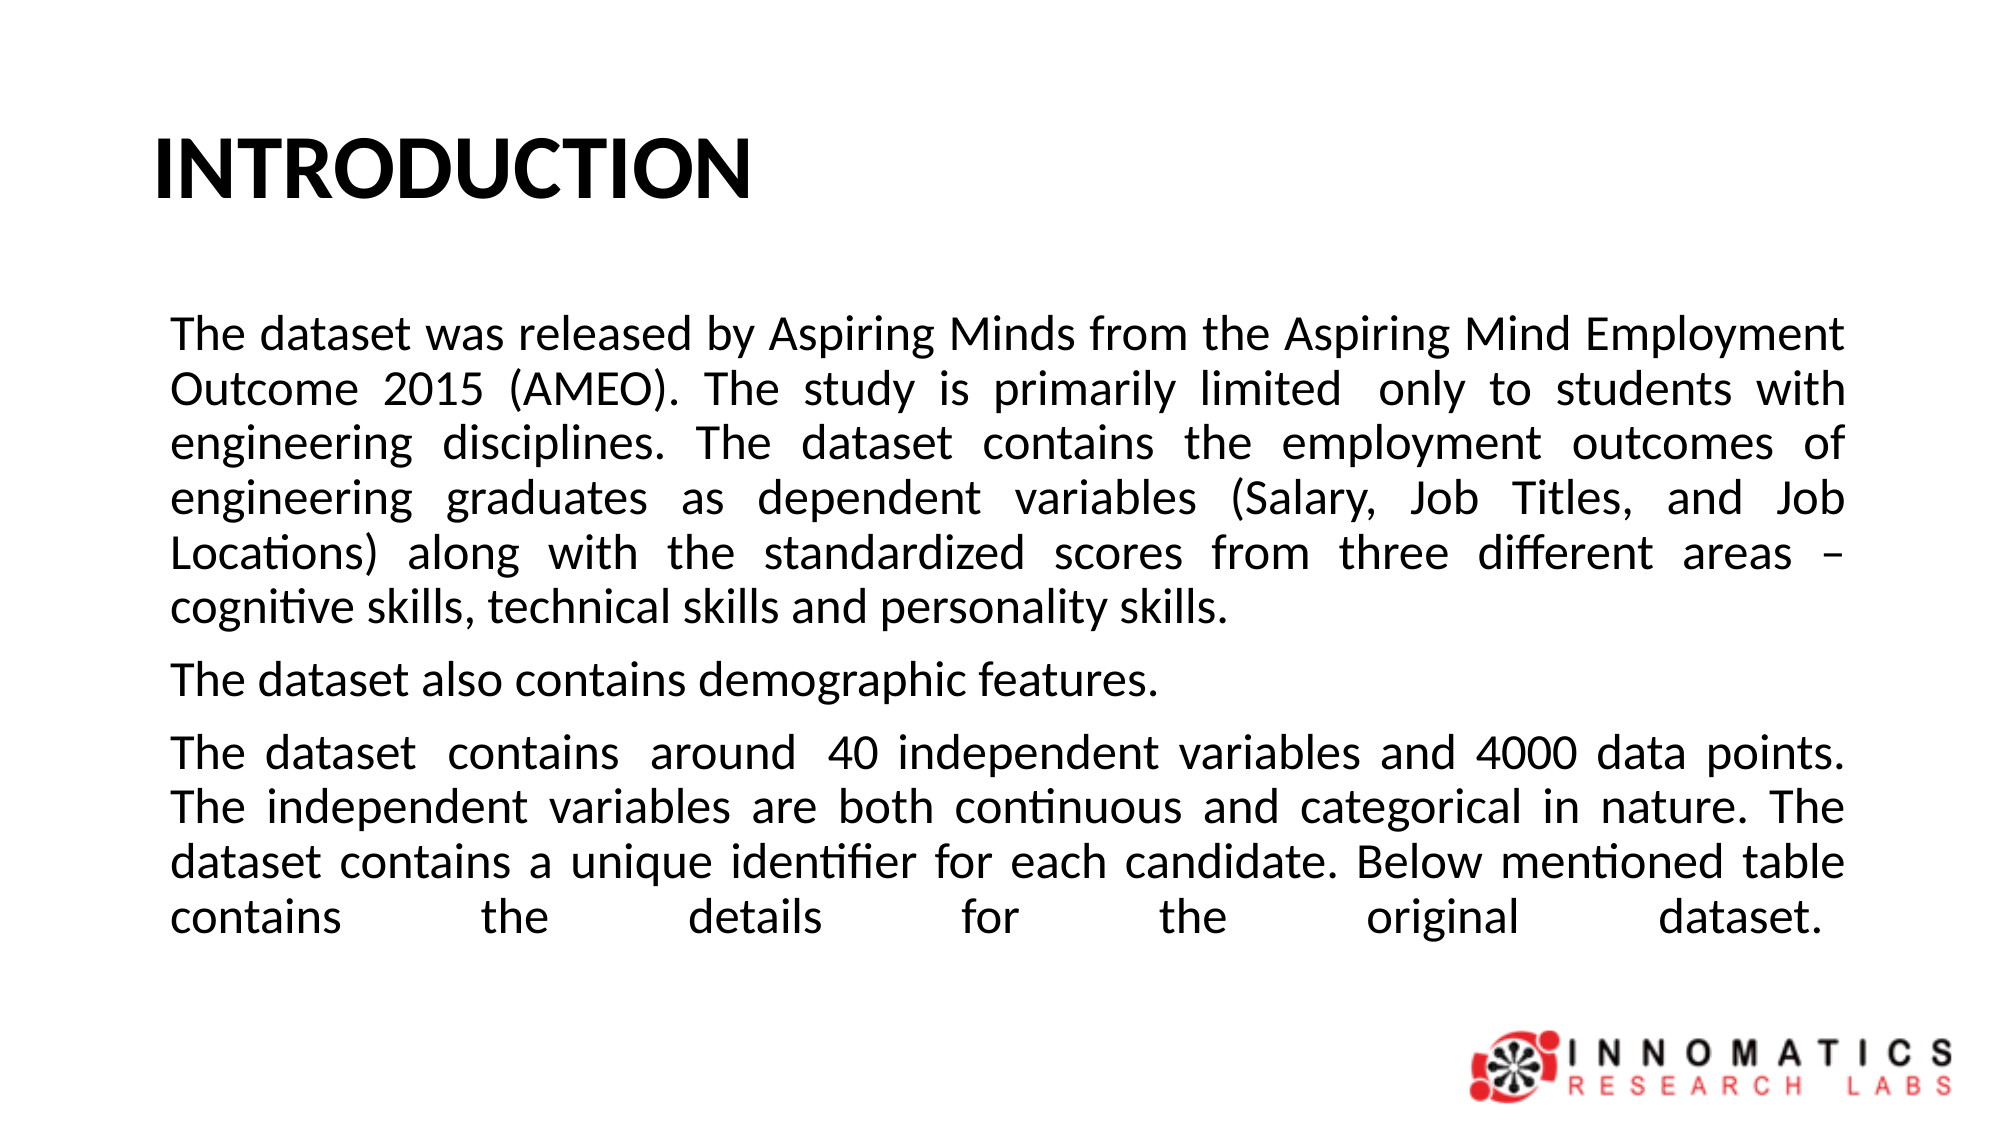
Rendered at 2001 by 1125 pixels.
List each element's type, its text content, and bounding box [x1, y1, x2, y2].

picture [1445, 1014, 1975, 1125]
title INTRODUCTION [137, 59, 1863, 278]
list The dataset was released by Aspiring Minds from the Aspiring Mind Employment Outcome 2015 (AMEO). The study is primarily limited only to students with engineering disciplines. The dataset contains the employment outcomes of engineering graduates as dependent variables (Salary, Job Titles, and Job Locations) along with the standardized scores from three different areas – cognitive skills, technical skills and personality skills. The dataset also contains demographic features. The dataset contains around 40 independent variables and 4000 data points. The independent variables are both continuous and categorical in nature. The dataset contains a unique identifier for each candidate. Below mentioned table contains the details for the original dataset. [137, 299, 1863, 1014]
